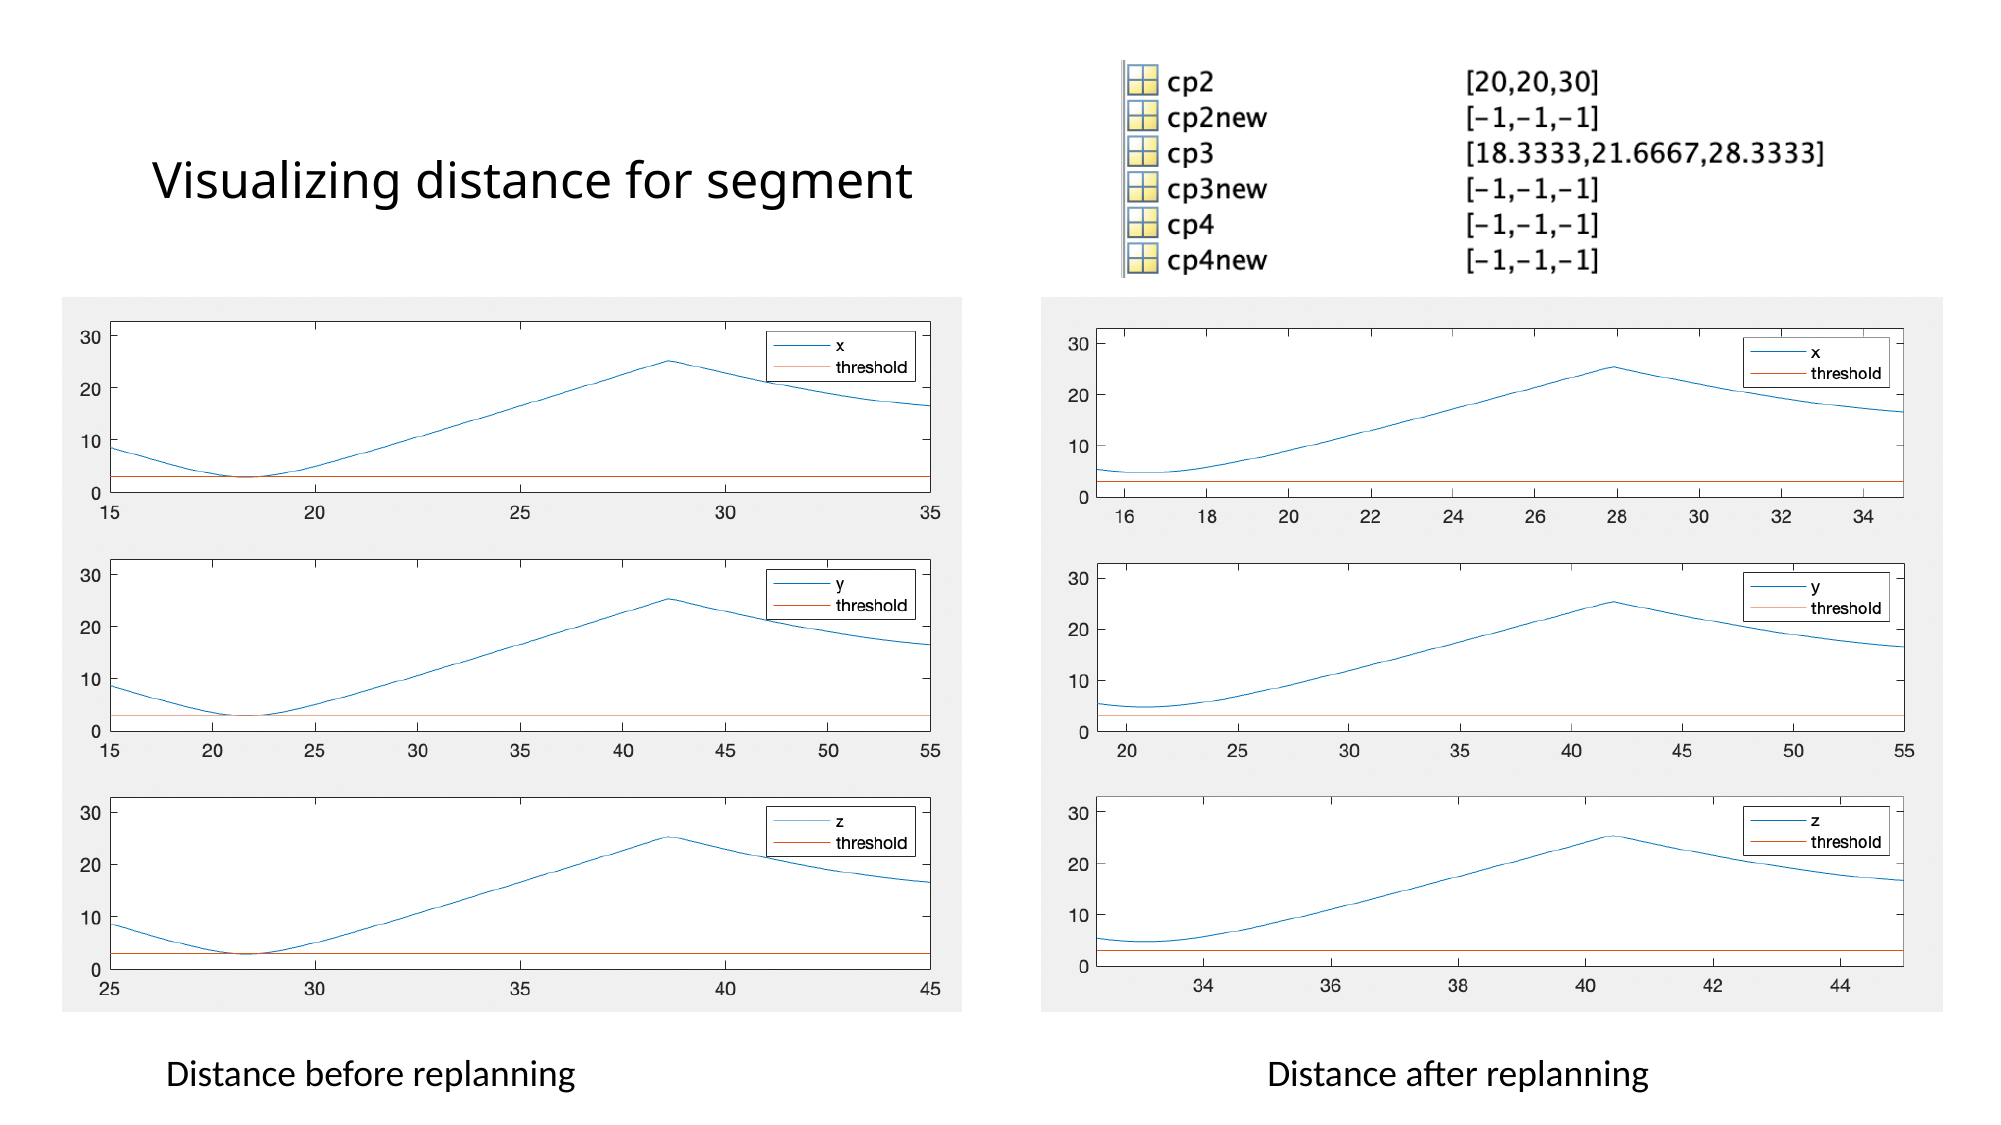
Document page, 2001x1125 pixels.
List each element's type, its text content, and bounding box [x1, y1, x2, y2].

picture [62, 297, 962, 1012]
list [1041, 297, 1943, 1012]
text_box Distance after replanning [1252, 1041, 1674, 1102]
title Visualizing distance for segment [137, 59, 1863, 278]
text_box Distance before replanning [151, 1041, 664, 1102]
picture [1121, 60, 1833, 278]
